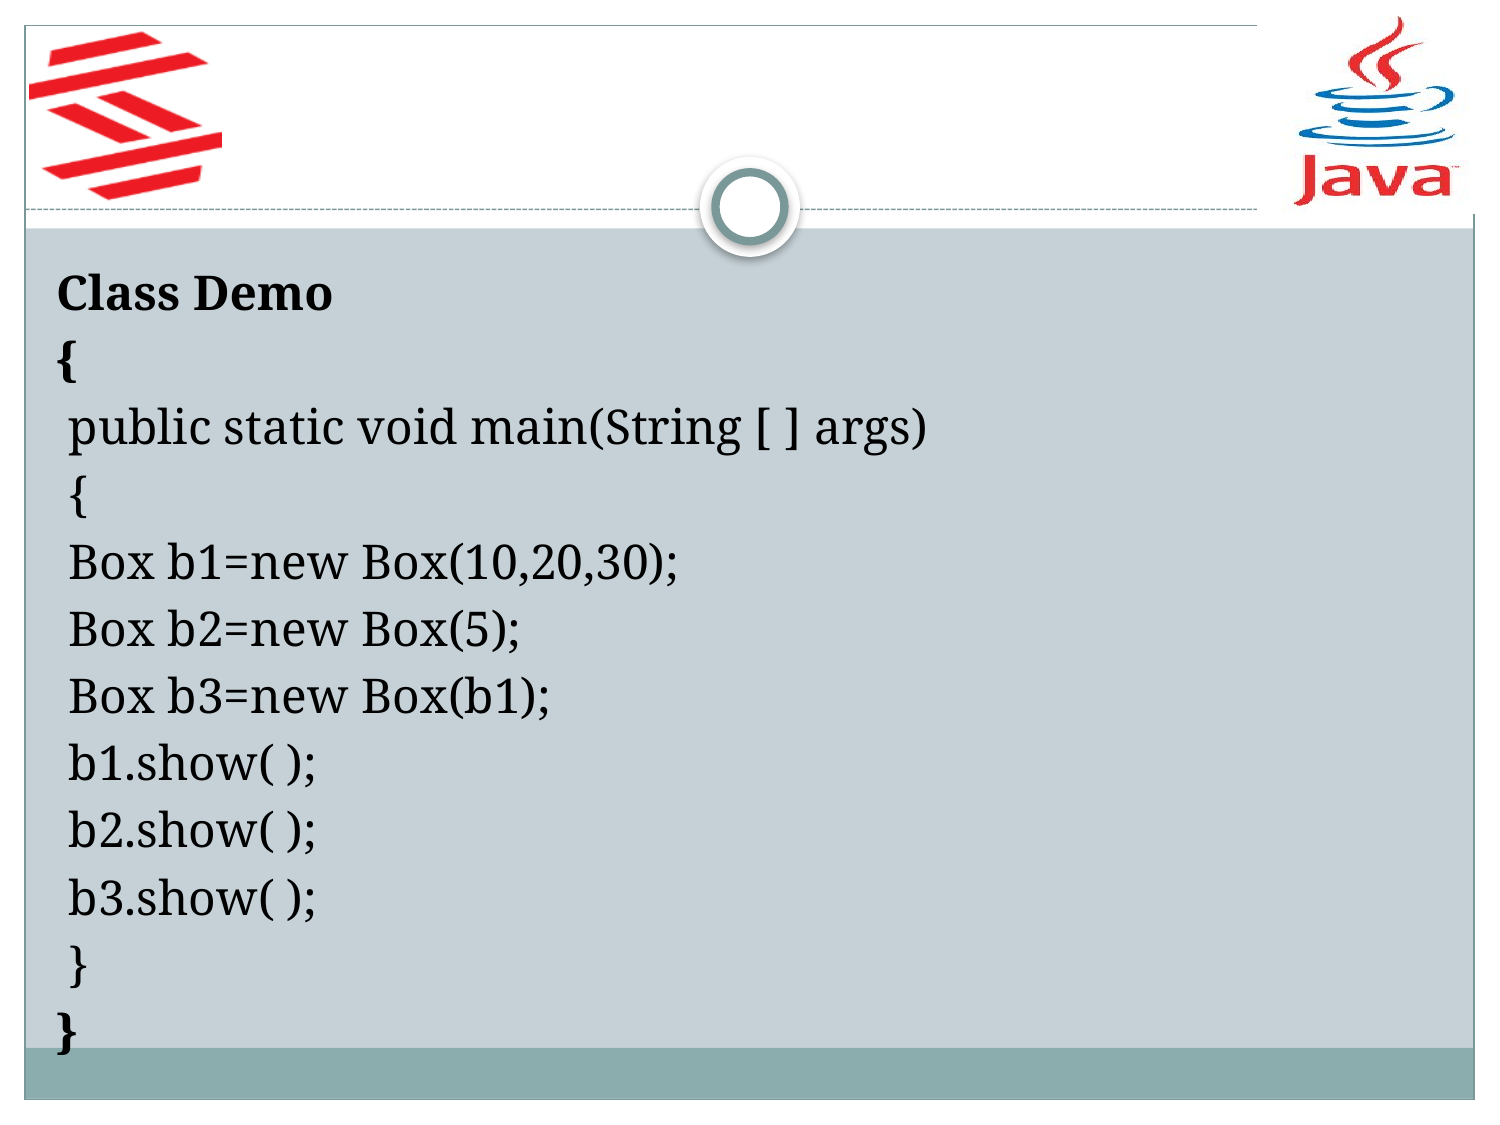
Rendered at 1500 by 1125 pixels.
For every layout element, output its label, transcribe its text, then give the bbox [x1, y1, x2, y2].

picture [1257, 6, 1486, 214]
picture [29, 30, 222, 209]
list Class Demo { public static void main(String [ ] args) { Box b1=new Box(10,20,30); Box b2=new Box(5); Box b3=new Box(b1); b1.show( ); b2.show( ); b3.show( ); } } [41, 255, 1460, 1071]
